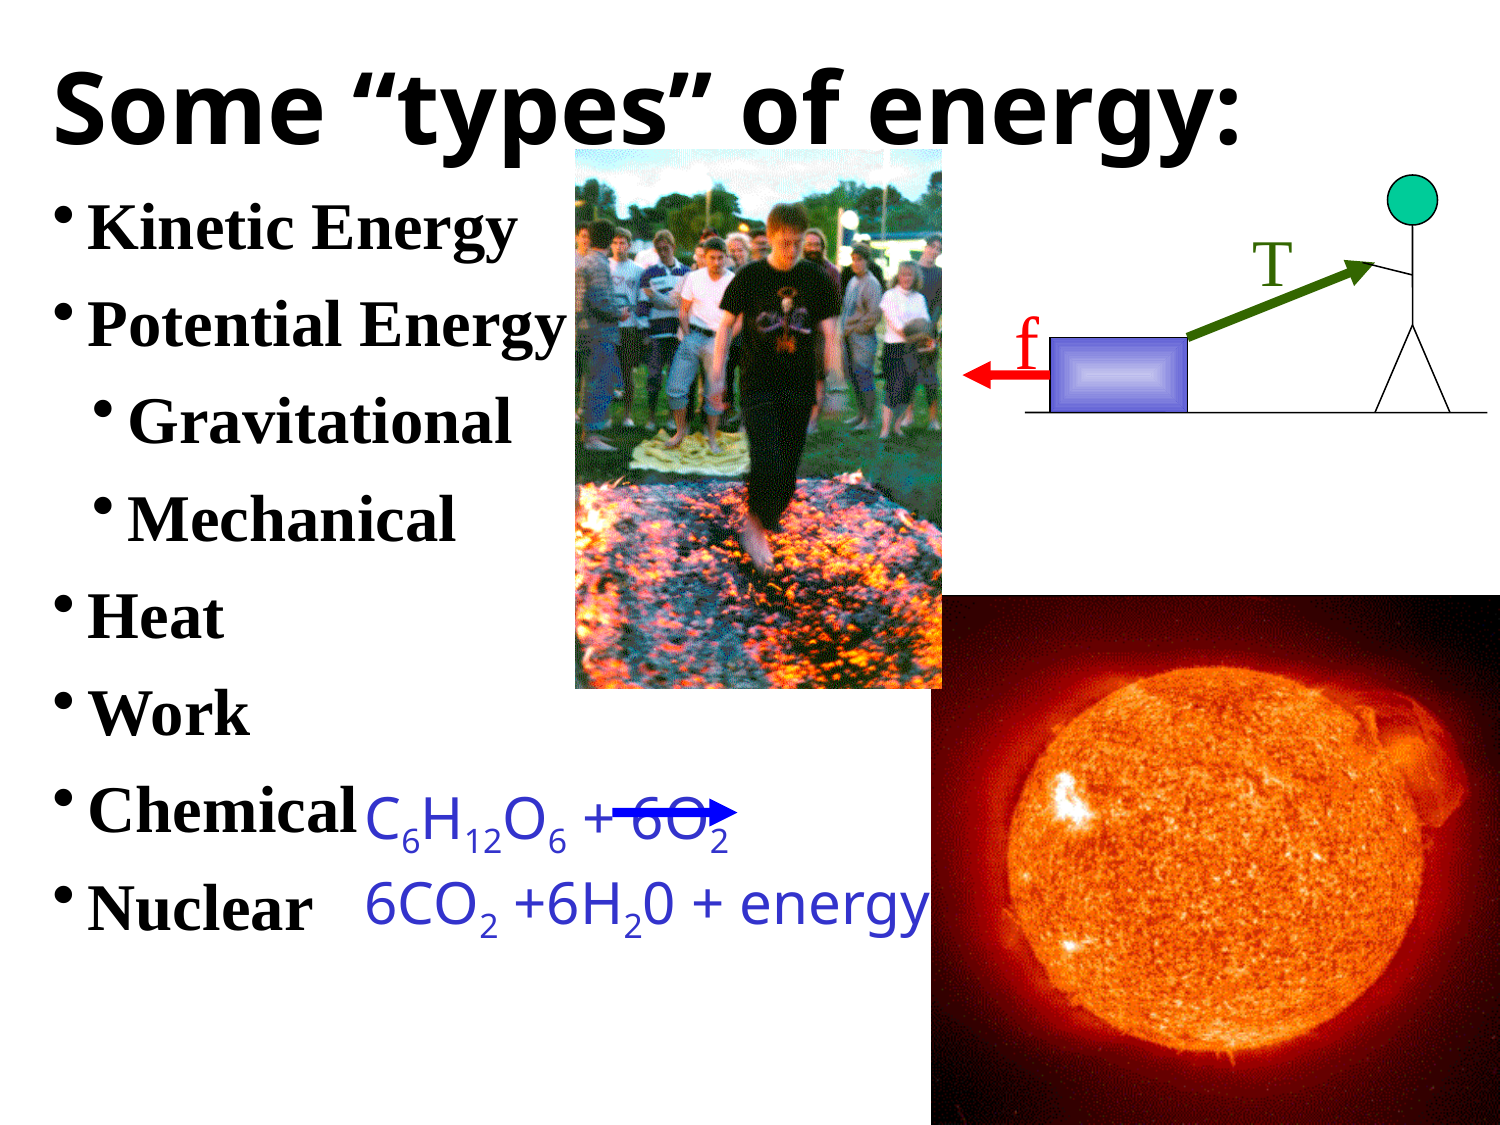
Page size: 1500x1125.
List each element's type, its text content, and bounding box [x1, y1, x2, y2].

text_box Some “types” of energy: Kinetic Energy Potential Energy Gravitational Mechanical Heat Work Chemical Nuclear [37, 37, 1488, 951]
picture [574, 149, 1500, 1125]
text_box [612, 806, 738, 819]
text_box C6H12O6 + 6O2 6CO2 +6H20 + energy [350, 787, 925, 943]
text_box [962, 174, 1488, 413]
